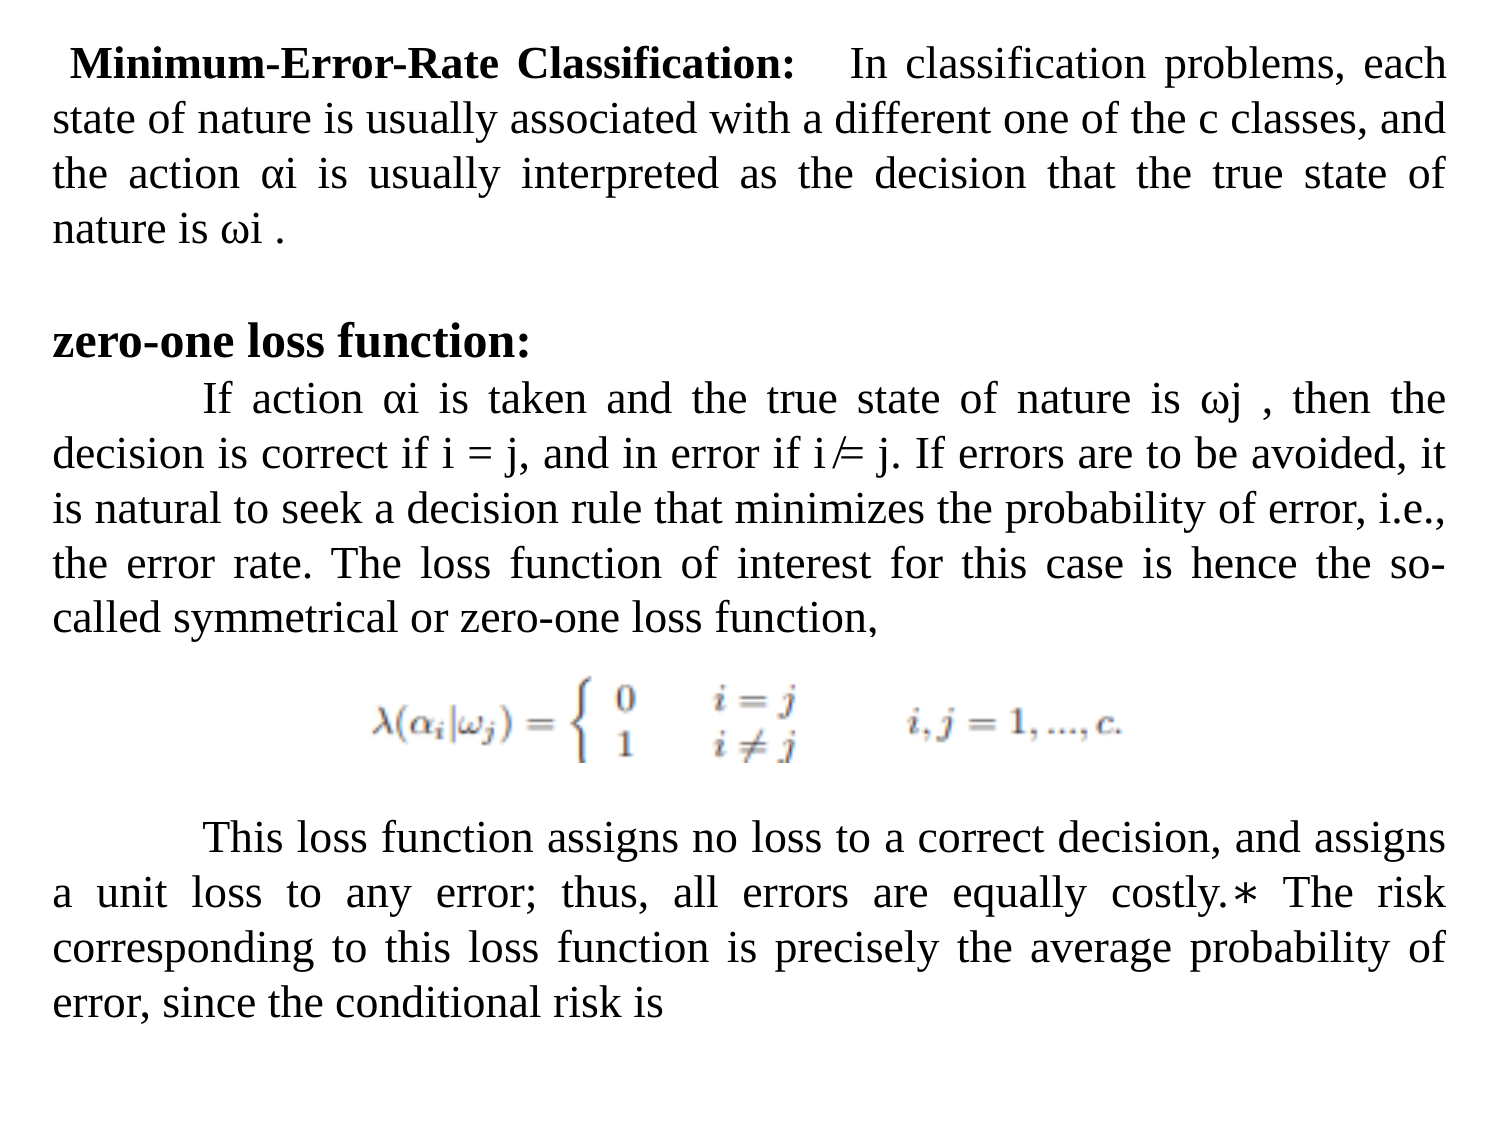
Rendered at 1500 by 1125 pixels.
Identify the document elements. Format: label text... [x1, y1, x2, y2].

text_box Minimum-Error-Rate Classification: In classification problems, each state of nature is usually associated with a different one of the c classes, and the action αi is usually interpreted as the decision that the true state of nature is ωi . zero-one loss function: If action αi is taken and the true state of nature is ωj , then the decision is correct if i = j, and in error if i ̸= j. If errors are to be avoided, it is natural to seek a decision rule that minimizes the probability of error, i.e., the error rate. The loss function of interest for this case is hence the so-called symmetrical or zero-one loss function, This loss function assigns no loss to a correct decision, and assigns a unit loss to any error; thus, all errors are equally costly.∗ The risk corresponding to this loss function is precisely the average probability of error, since the conditional risk is [37, 24, 1463, 1035]
picture [362, 637, 1151, 763]
